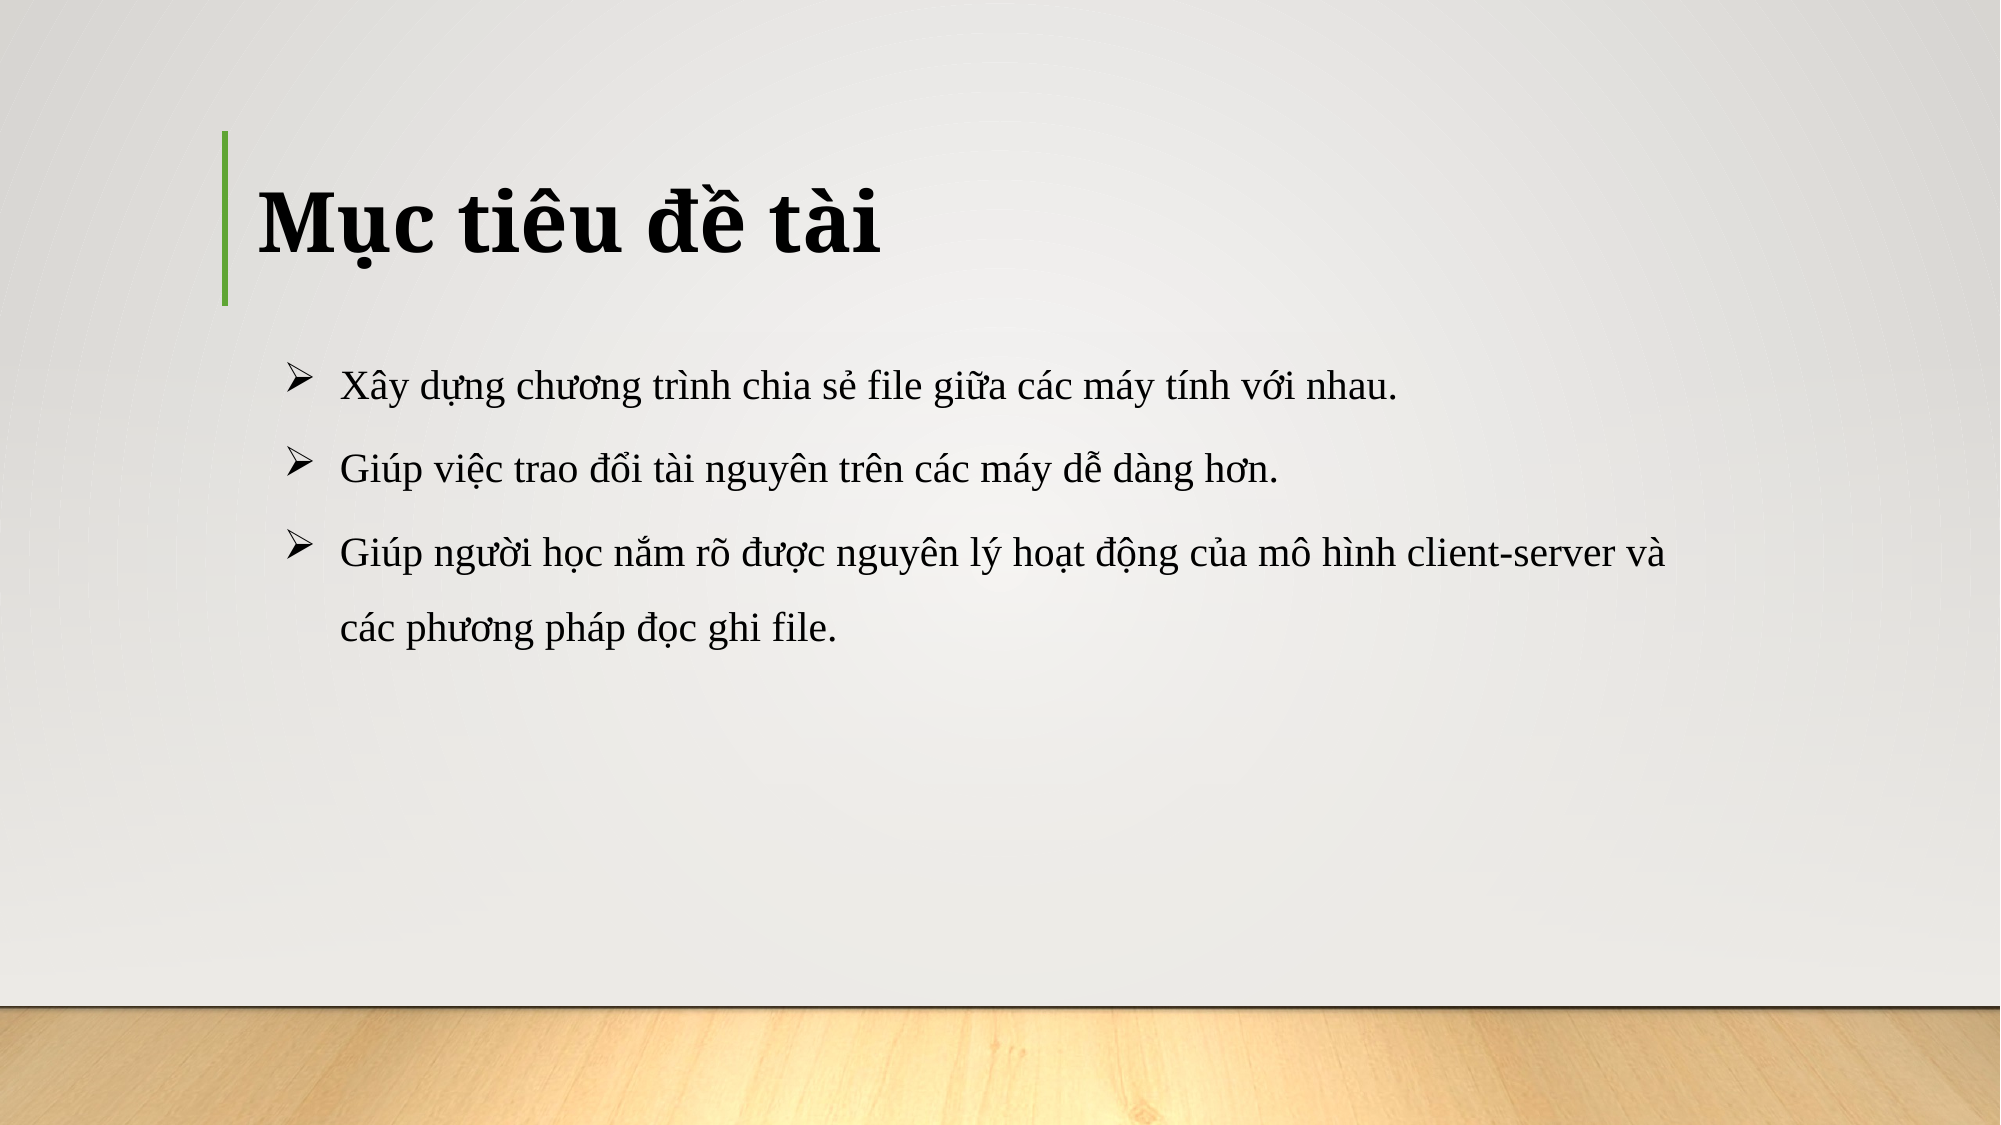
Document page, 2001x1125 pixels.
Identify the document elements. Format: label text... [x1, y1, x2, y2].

title Mục tiêu đề tài [242, 106, 1805, 279]
picture [0, 1006, 2000, 1125]
text_box Xây dựng chương trình chia sẻ file giữa các máy tính với nhau. Giúp việc trao đổi tài nguyên trên các máy dễ dàng hơn. Giúp người học nắm rõ được nguyên lý hoạt động của mô hình client-server và các phương pháp đọc ghi file. [268, 325, 1732, 981]
